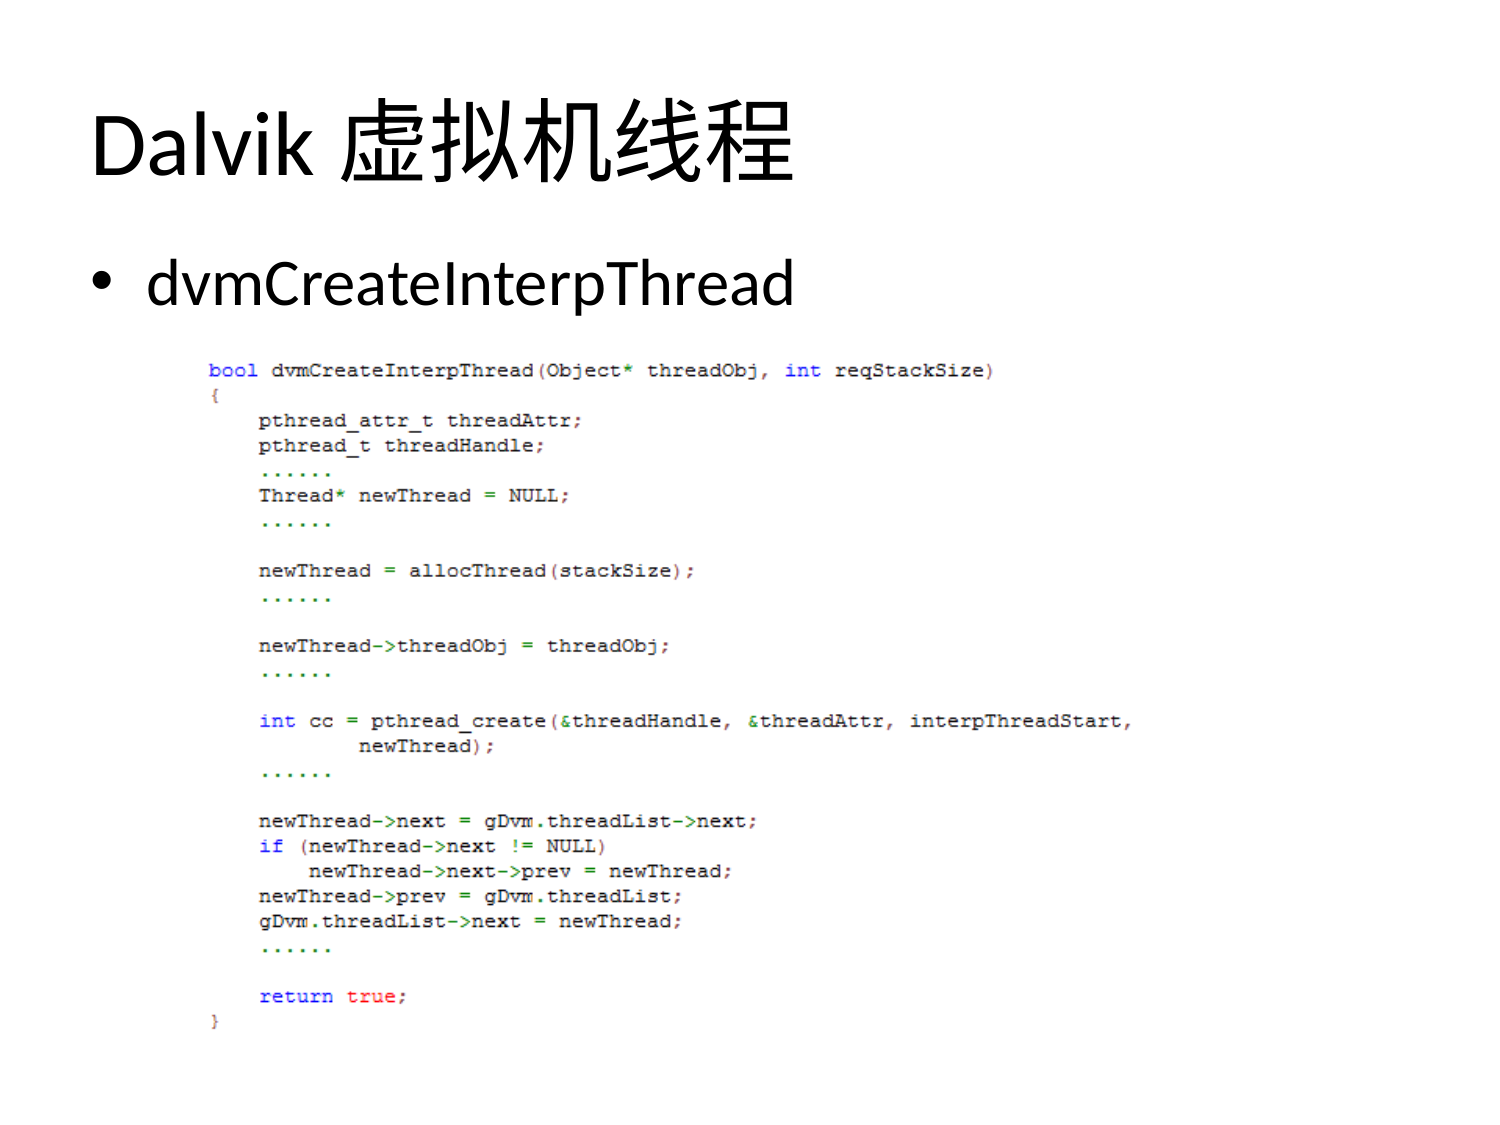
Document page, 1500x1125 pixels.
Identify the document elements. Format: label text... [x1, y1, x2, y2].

list dvmCreateInterpThread [75, 231, 1425, 975]
picture [206, 361, 1150, 1037]
title Dalvik虚拟机线程 [75, 45, 1425, 231]
